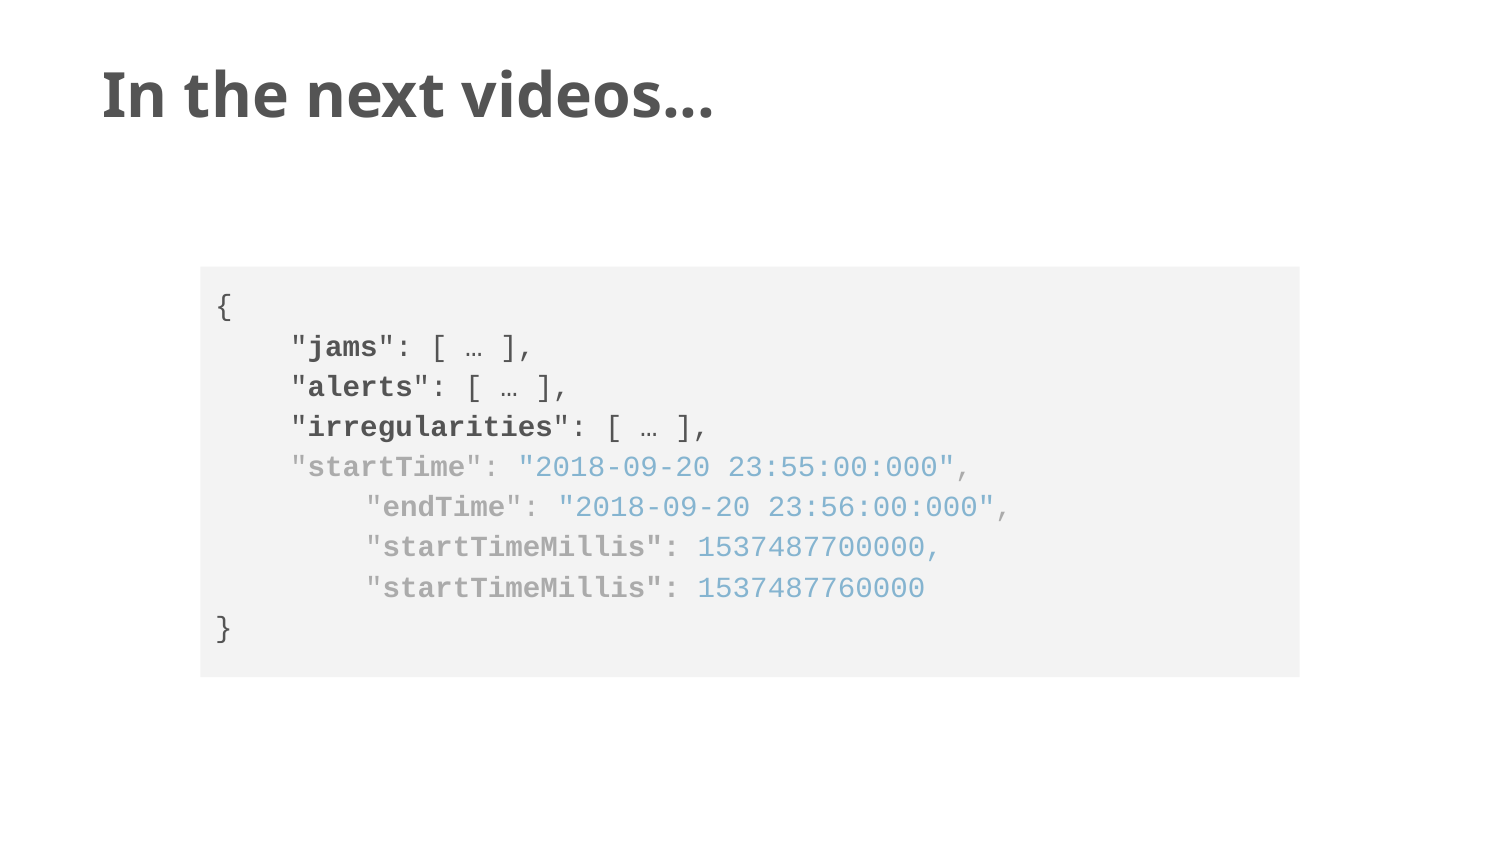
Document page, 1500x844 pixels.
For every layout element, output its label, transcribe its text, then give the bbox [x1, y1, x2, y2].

text_box [233, 447, 1278, 607]
text_box In the next videos... [12, 23, 1500, 162]
text_box { "jams": [ … ], "alerts": [ … ], "irregularities": [ … ], "startTime": "2018-09-20 23:55:00:000", "endTime": "2018-09-20 23:56:00:000", "startTimeMillis": 1537487700000, "startTimeMillis": 1537487760000 } [200, 266, 1300, 678]
